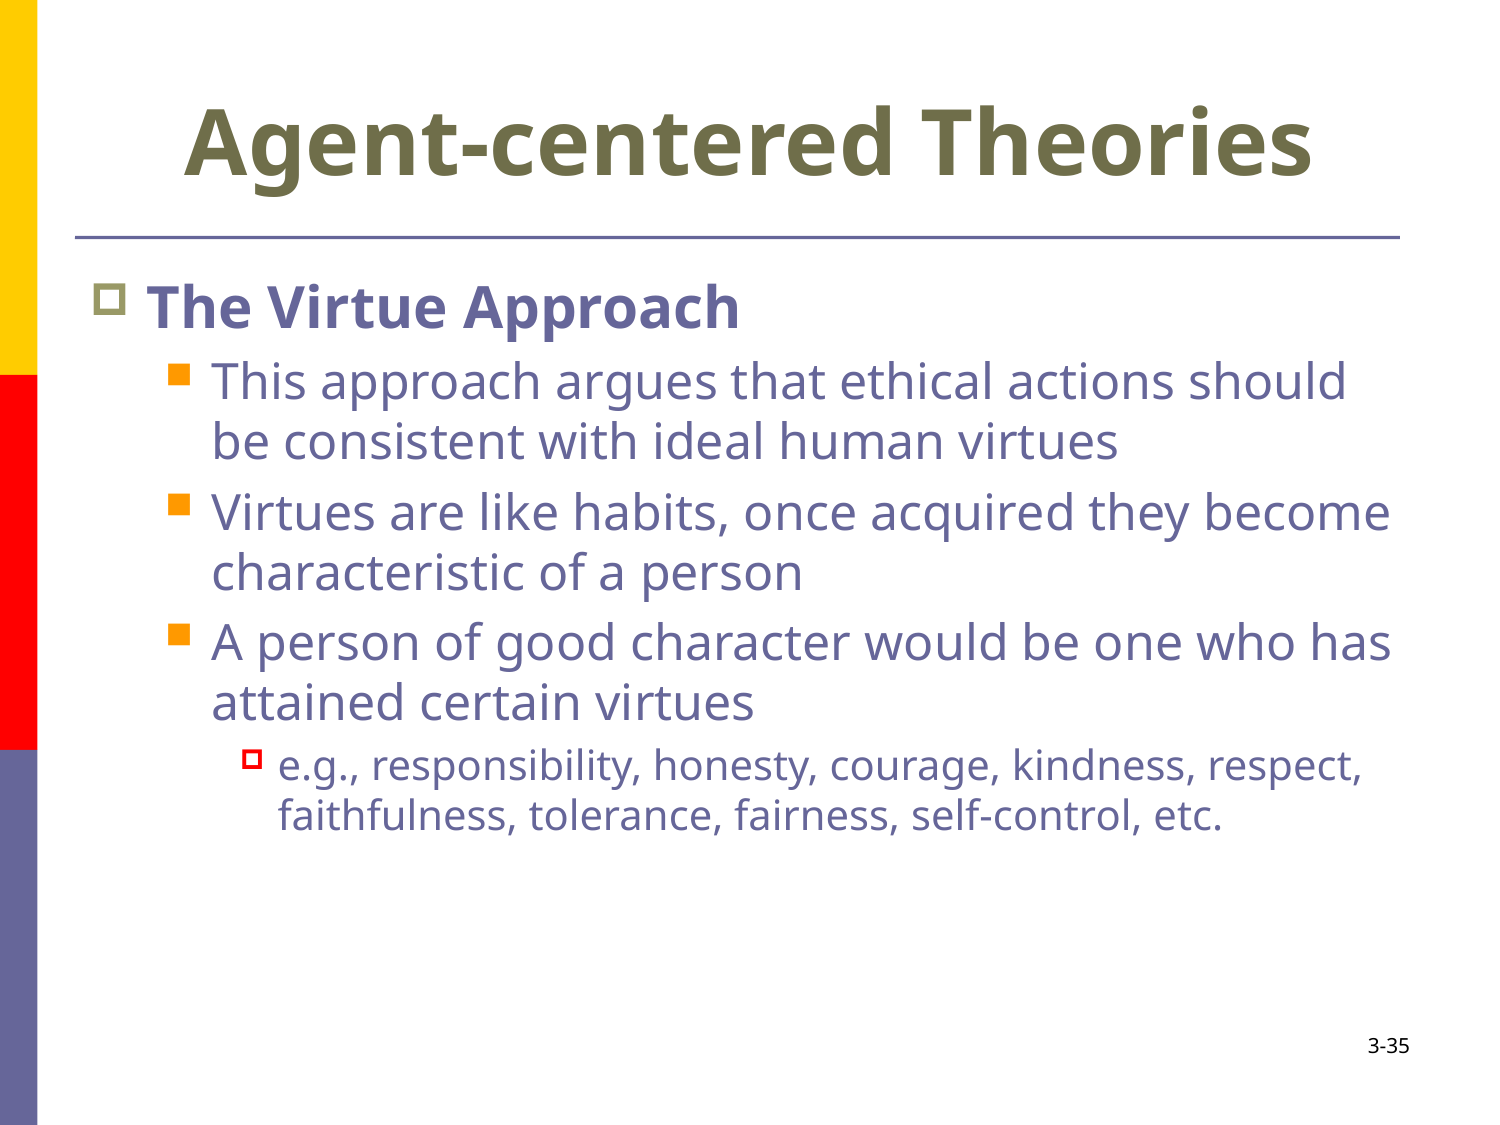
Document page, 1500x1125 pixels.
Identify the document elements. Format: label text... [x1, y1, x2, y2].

slide_number 3-35 [1074, 1025, 1425, 1100]
title Agent-centered Theories [75, 45, 1425, 233]
list The Virtue Approach This approach argues that ethical actions should be consistent with ideal human virtues Virtues are like habits, once acquired they become characteristic of a person A person of good character would be one who has attained certain virtues e.g., responsibility, honesty, courage, kindness, respect, faithfulness, tolerance, fairness, self-control, etc. [75, 262, 1412, 1035]
